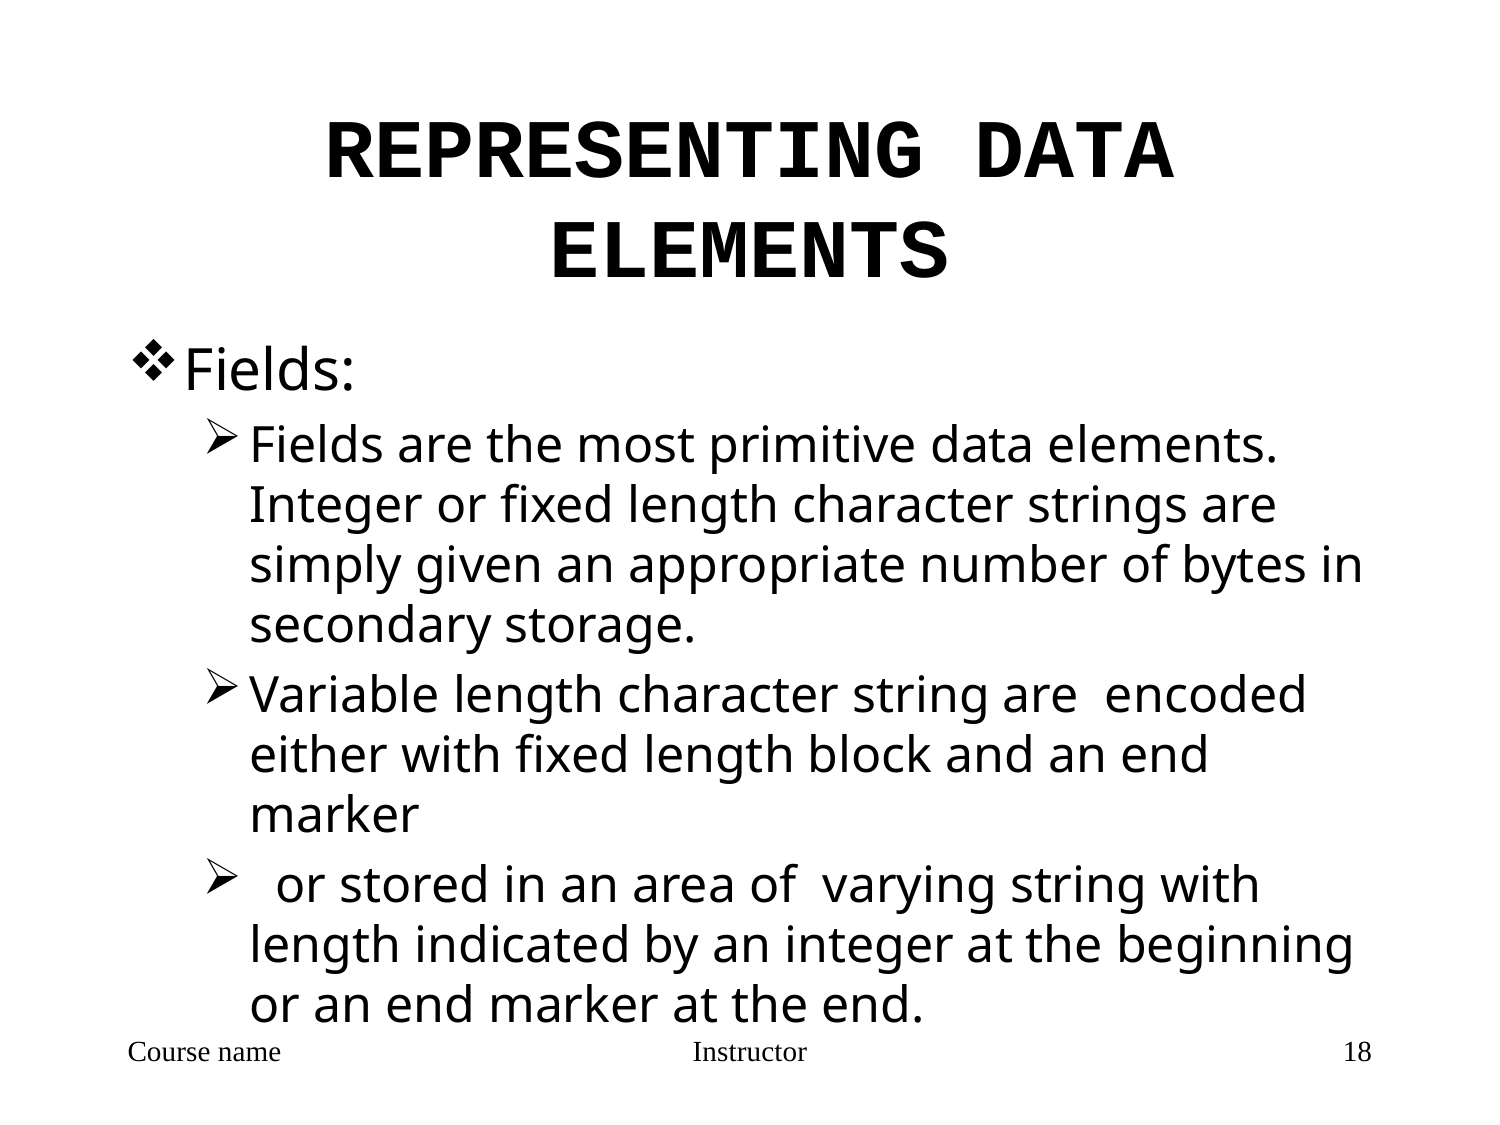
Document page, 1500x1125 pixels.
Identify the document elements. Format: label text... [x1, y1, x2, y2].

list Fields: Fields are the most primitive data elements. Integer or fixed length character strings are simply given an appropriate number of bytes in secondary storage. Variable length character string are encoded either with fixed length block and an end marker or stored in an area of varying string with length indicated by an integer at the beginning or an end marker at the end. [112, 324, 1388, 1001]
slide_number 18 [1074, 1024, 1388, 1101]
footer Instructor [512, 1024, 988, 1101]
slide_number Course name [112, 1024, 426, 1101]
title REPRESENTING DATA ELEMENTS [112, 99, 1388, 288]
